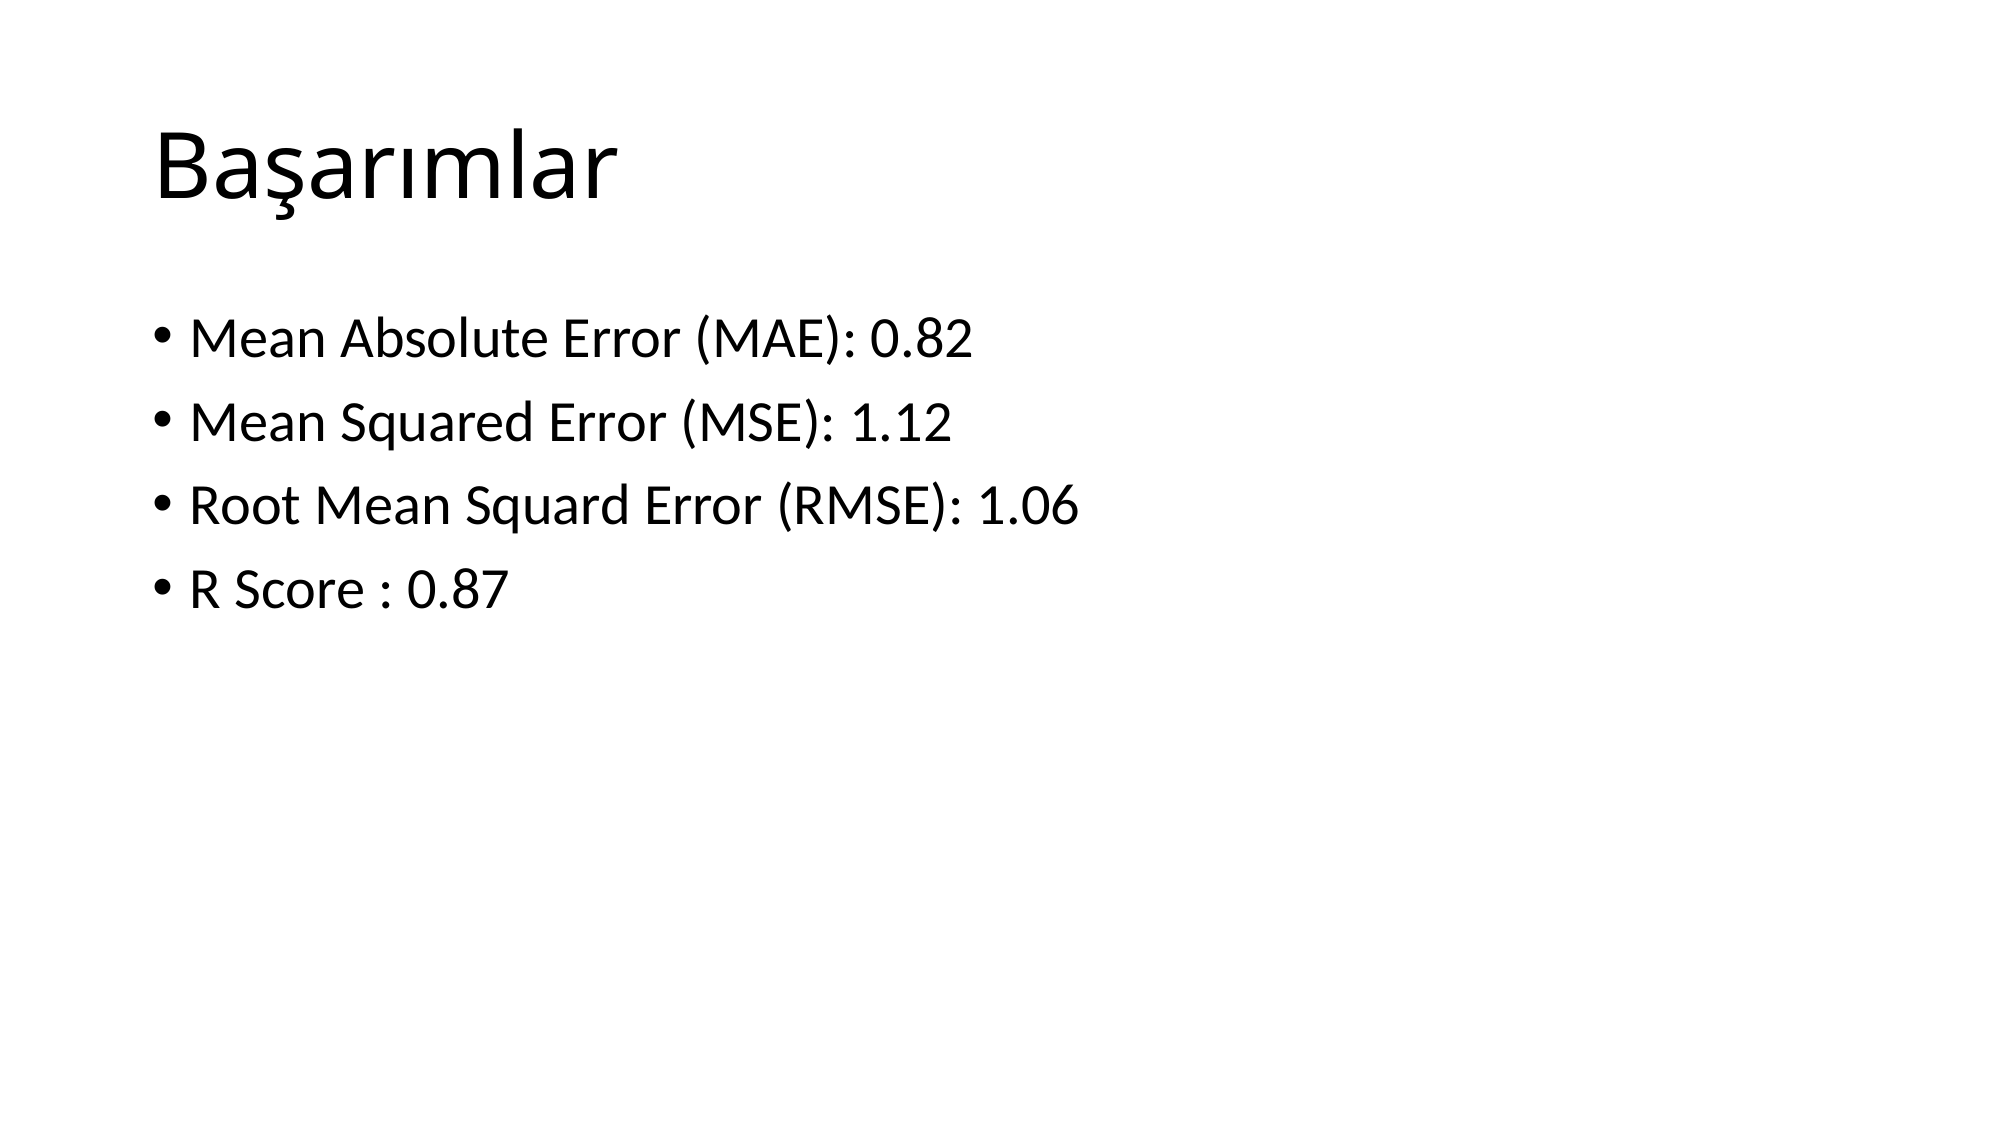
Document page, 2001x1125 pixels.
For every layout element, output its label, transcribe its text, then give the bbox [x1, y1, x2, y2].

list Mean Absolute Error (MAE): 0.82 Mean Squared Error (MSE): 1.12 Root Mean Squard Error (RMSE): 1.06 R Score : 0.87 [137, 299, 1863, 1014]
title Başarımlar [137, 59, 1863, 278]
